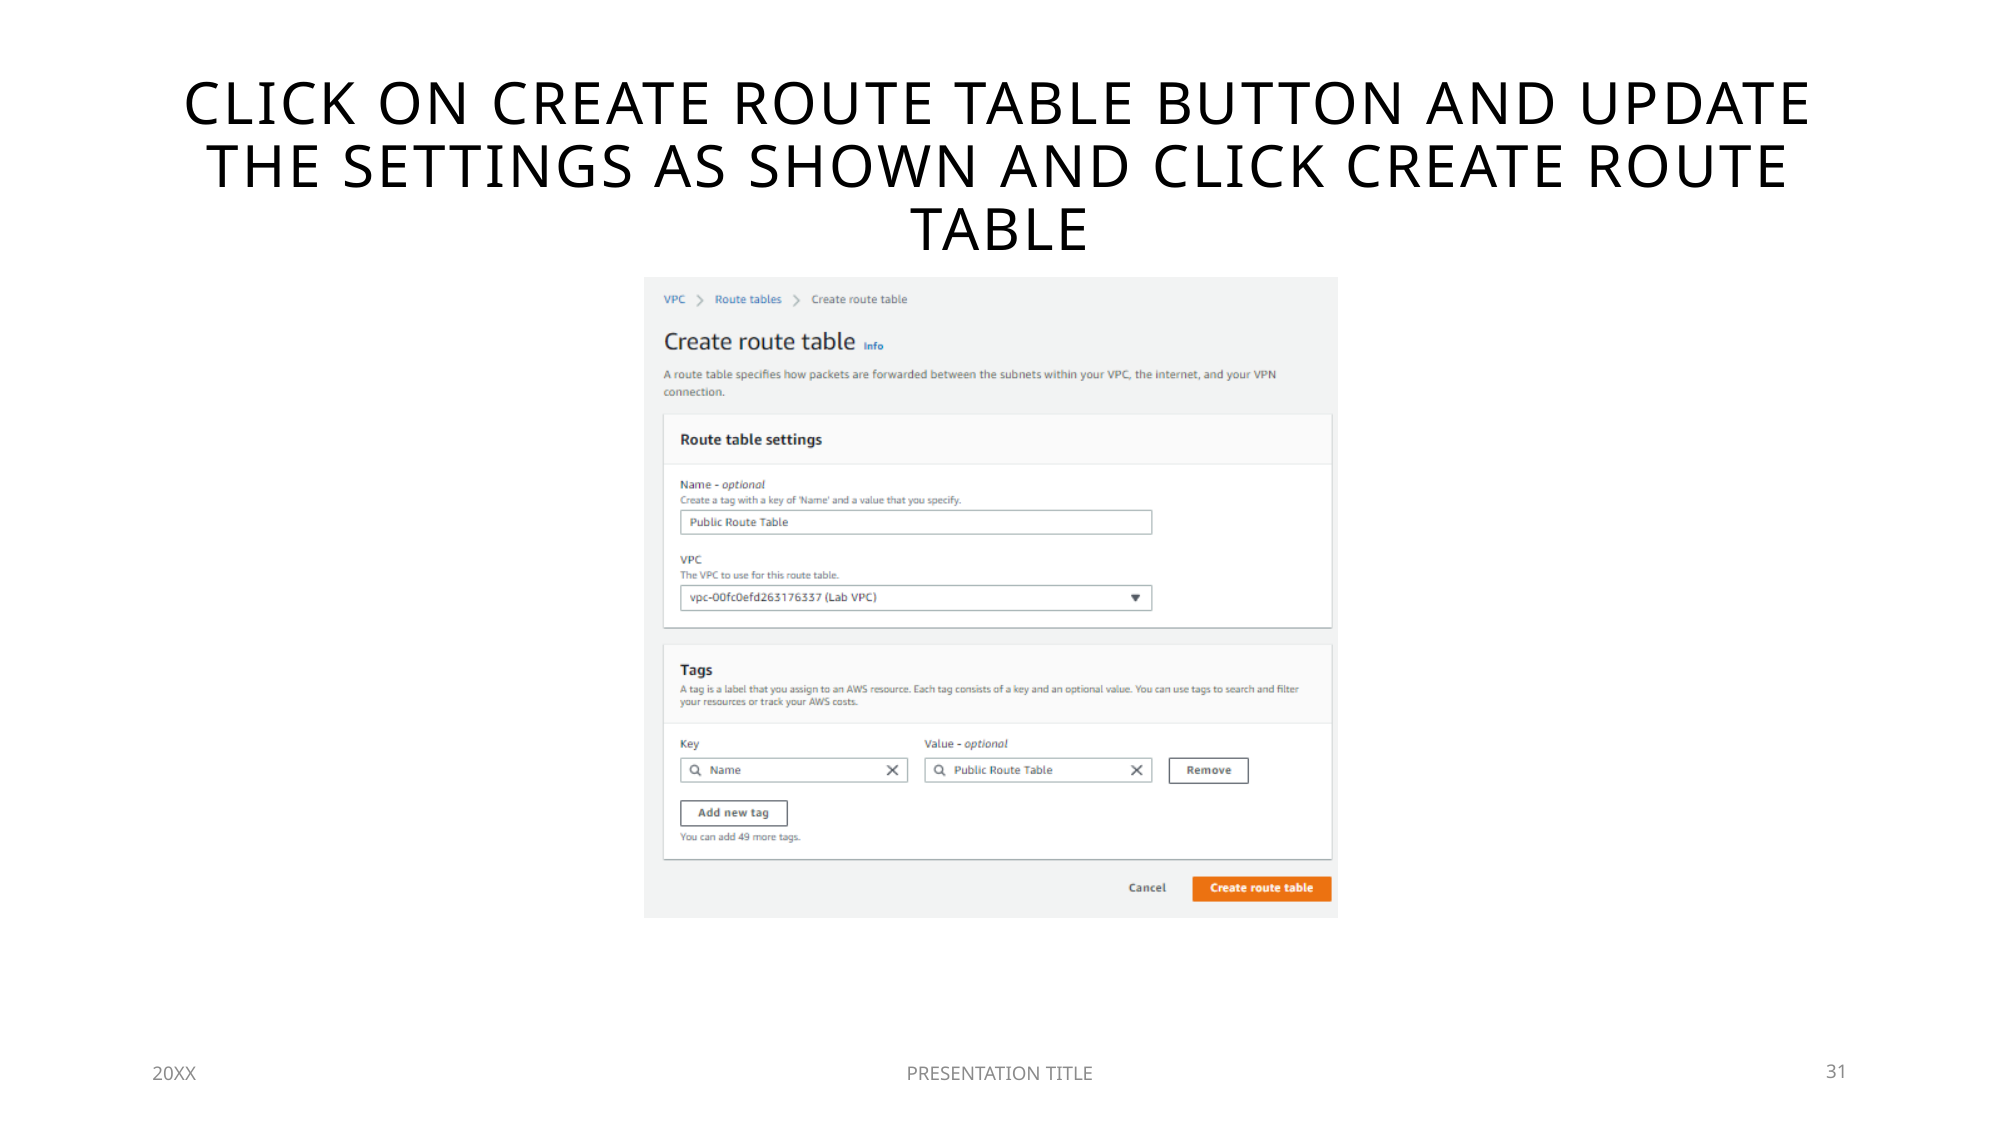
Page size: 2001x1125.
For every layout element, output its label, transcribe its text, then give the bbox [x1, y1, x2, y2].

picture [644, 277, 1338, 918]
slide_number 31 [1412, 1042, 1863, 1103]
title Click on create route table button and update the settings as shown and click create route table [137, 59, 1863, 278]
footer PRESENTATION TITLE [662, 1042, 1338, 1103]
slide_number 20XX [137, 1042, 588, 1103]
